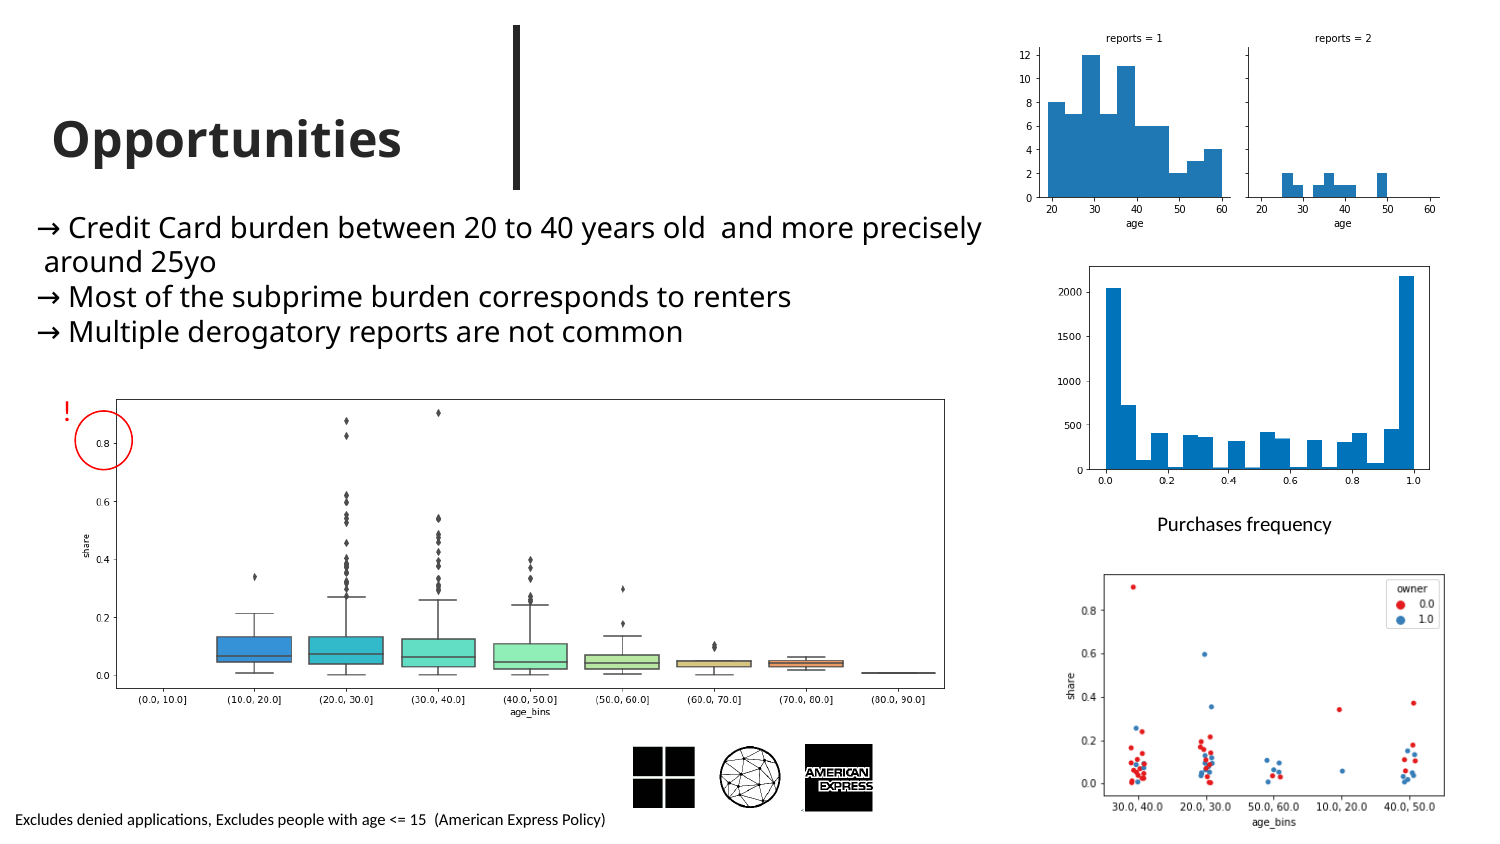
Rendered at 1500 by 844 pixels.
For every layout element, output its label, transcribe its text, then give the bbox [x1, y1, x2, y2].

picture [74, 390, 953, 722]
picture [1058, 563, 1454, 835]
text_box Purchases frequency [1142, 504, 1382, 534]
picture [1012, 27, 1444, 235]
text_box ! [47, 377, 112, 436]
title Opportunities [40, 54, 1007, 228]
picture [1032, 253, 1454, 496]
list → Credit Card burden between 20 to 40 years old and more precisely around 25yo → Most of the subprime burden corresponds to renters → Multiple derogatory reports are not common [24, 203, 1319, 739]
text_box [628, 709, 879, 831]
text_box Excludes denied applications, Excludes people with age <= 15 (American Express Policy) [0, 793, 1061, 844]
